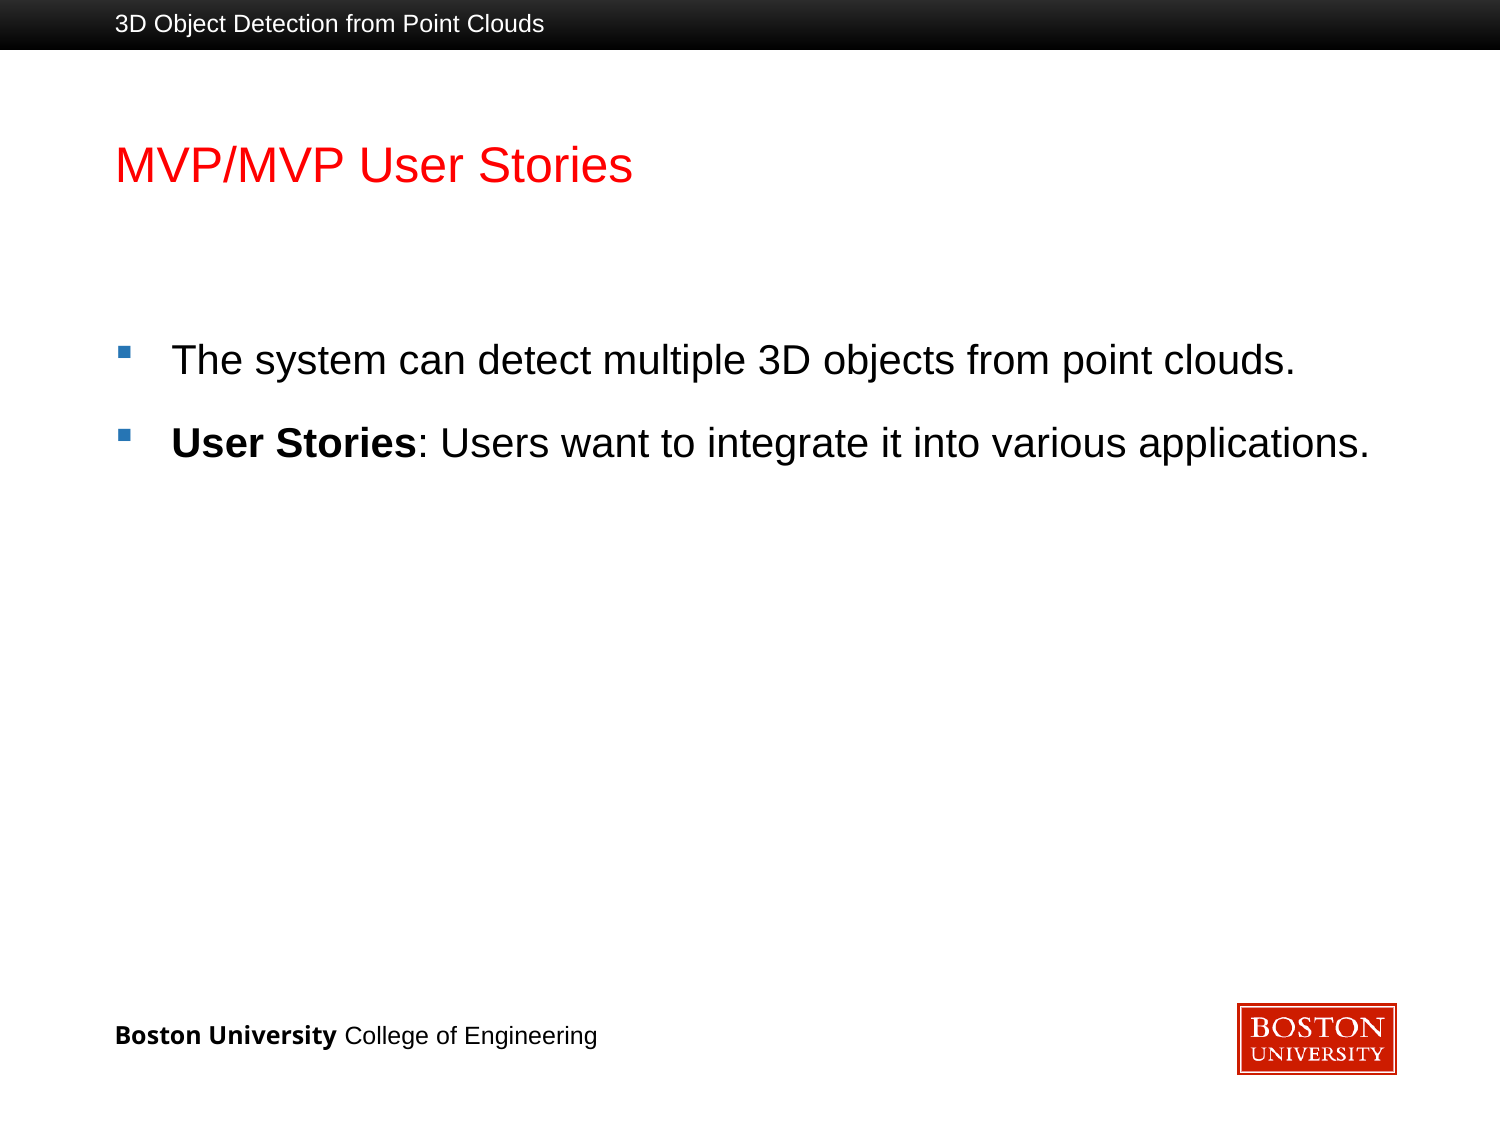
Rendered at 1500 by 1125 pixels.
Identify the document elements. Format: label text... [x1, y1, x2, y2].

picture [1237, 1003, 1397, 1075]
footer 3D Object Detection from Point Clouds [99, 0, 938, 50]
list The system can detect multiple 3D objects from point clouds. User Stories: Users want to integrate it into various applications. [99, 299, 1400, 938]
title MVP/MVP User Stories [99, 125, 1400, 238]
